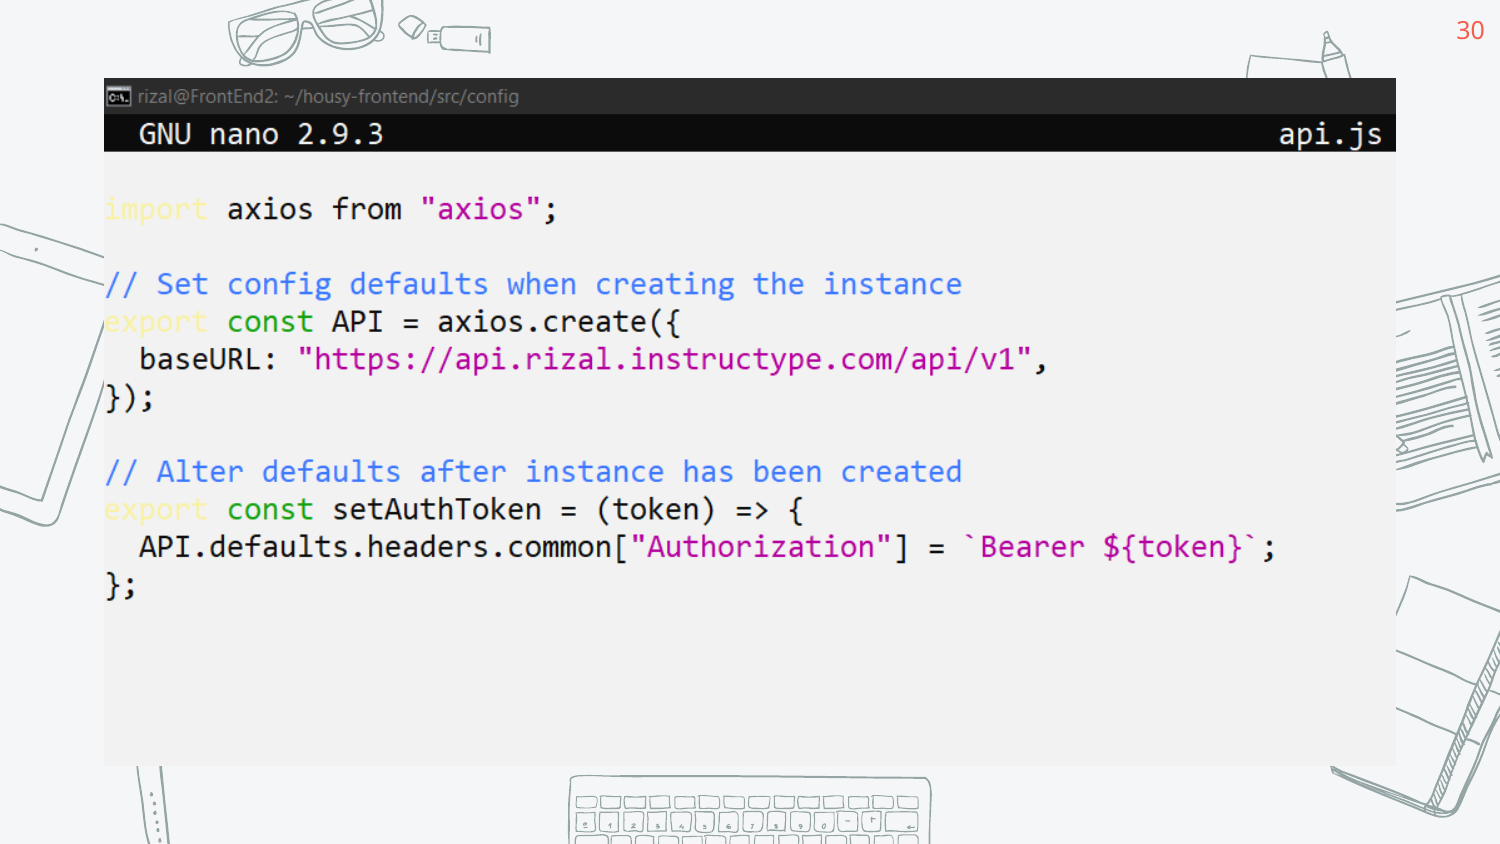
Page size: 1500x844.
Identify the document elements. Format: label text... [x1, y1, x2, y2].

slide_number 30 [1435, 0, 1500, 53]
picture [104, 77, 1396, 766]
